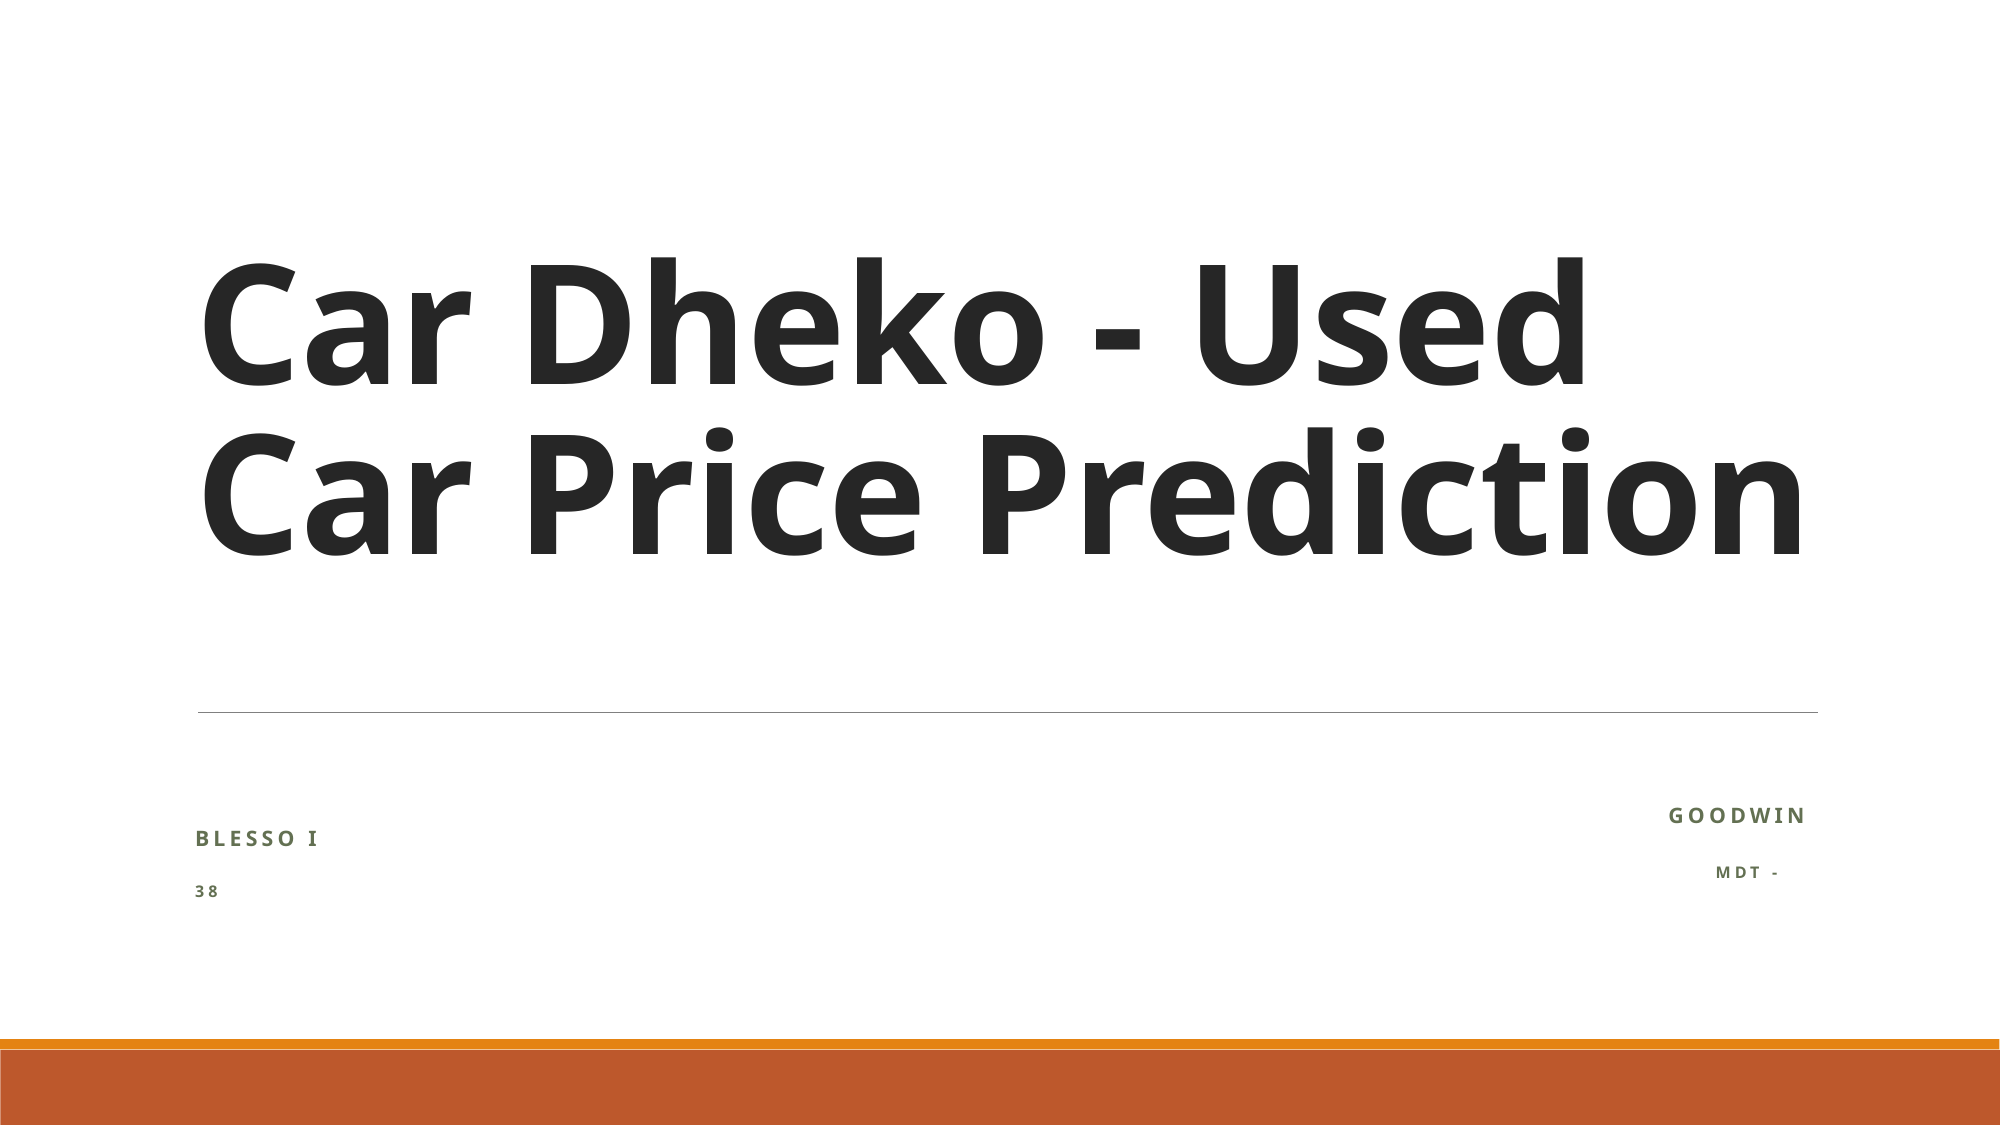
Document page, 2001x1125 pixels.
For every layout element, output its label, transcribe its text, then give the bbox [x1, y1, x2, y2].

title Car Dheko - Used Car Price Prediction [180, 124, 1830, 596]
list Goodwin Blesso I mdt - 38 [180, 730, 1830, 918]
